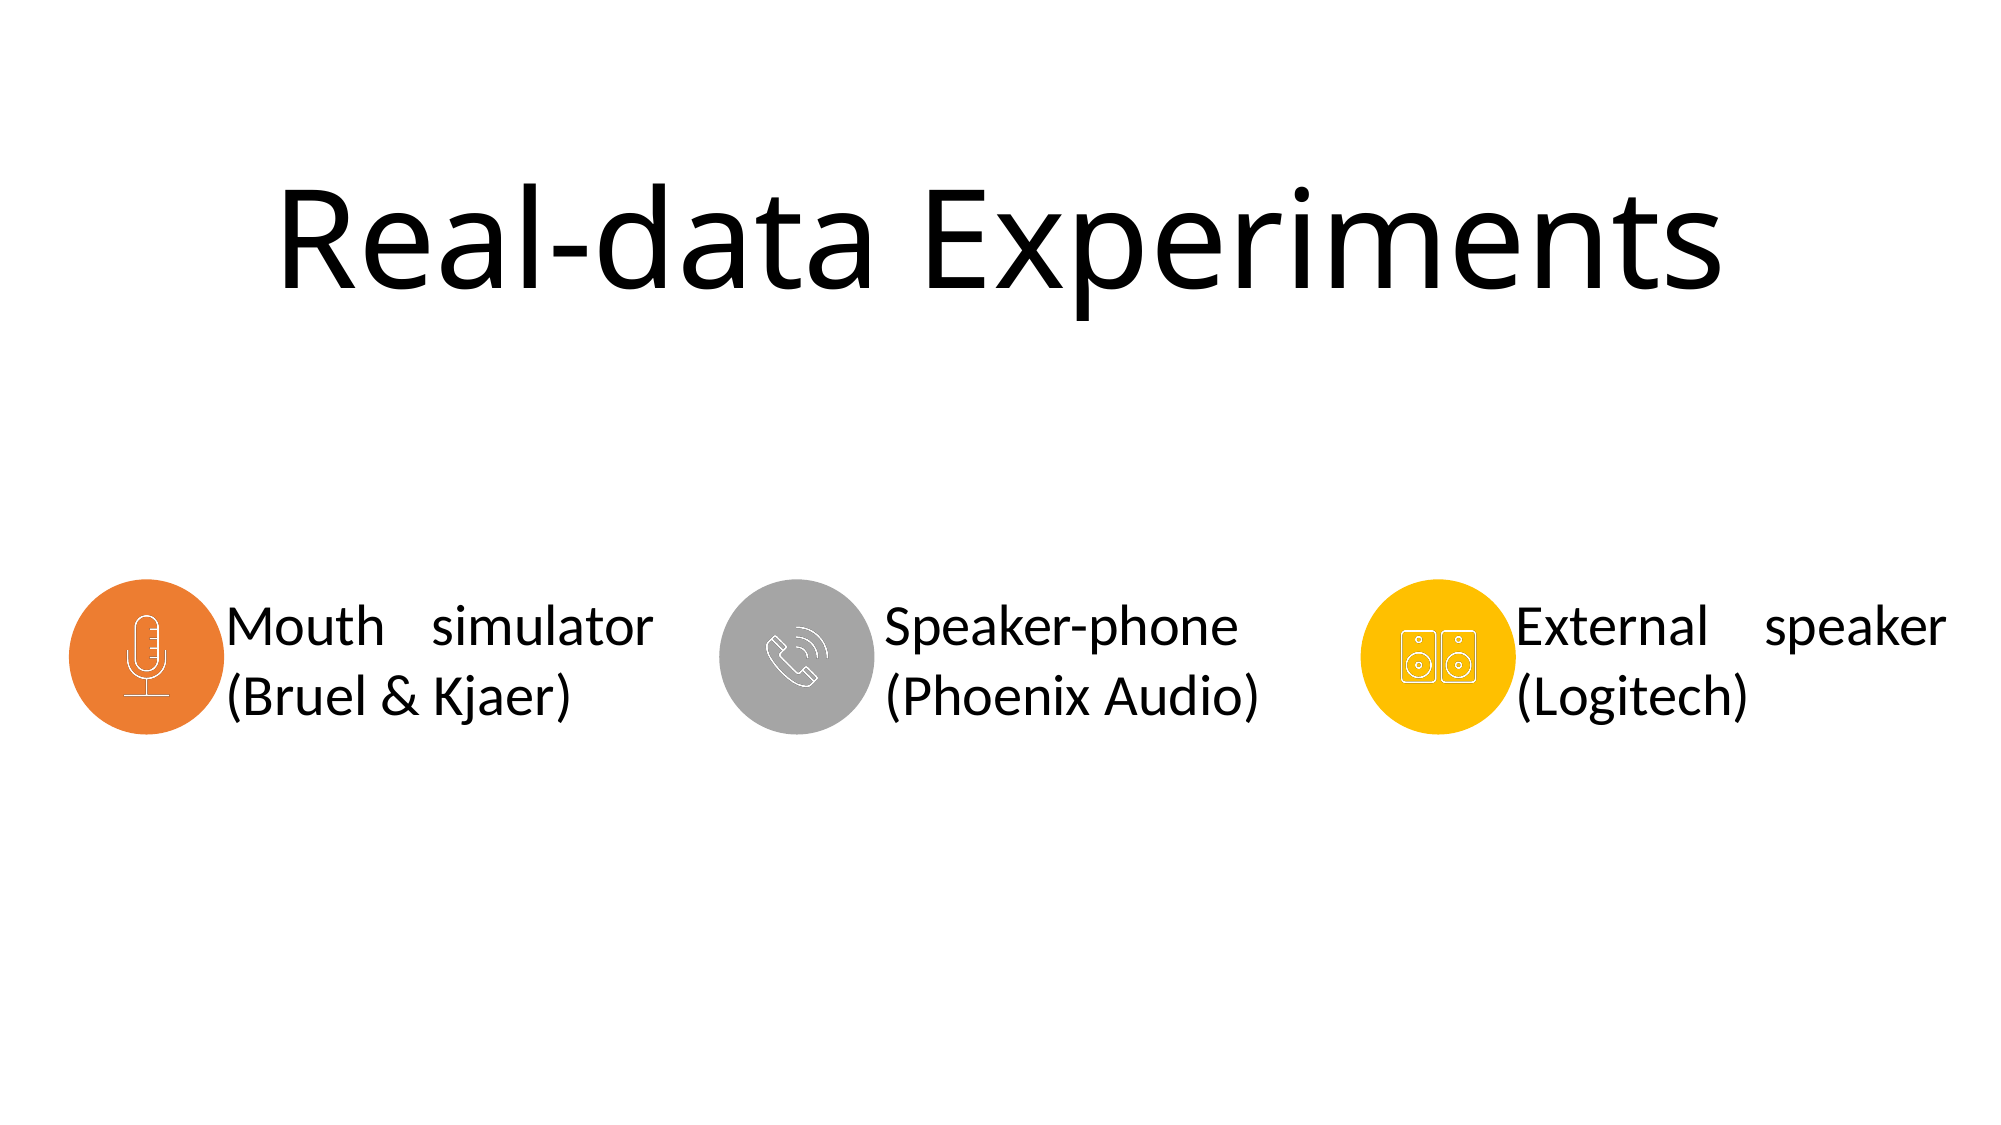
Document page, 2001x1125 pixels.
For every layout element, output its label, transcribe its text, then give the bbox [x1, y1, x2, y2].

title Real-data Experiments [137, 135, 1863, 299]
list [31, 299, 1986, 1014]
